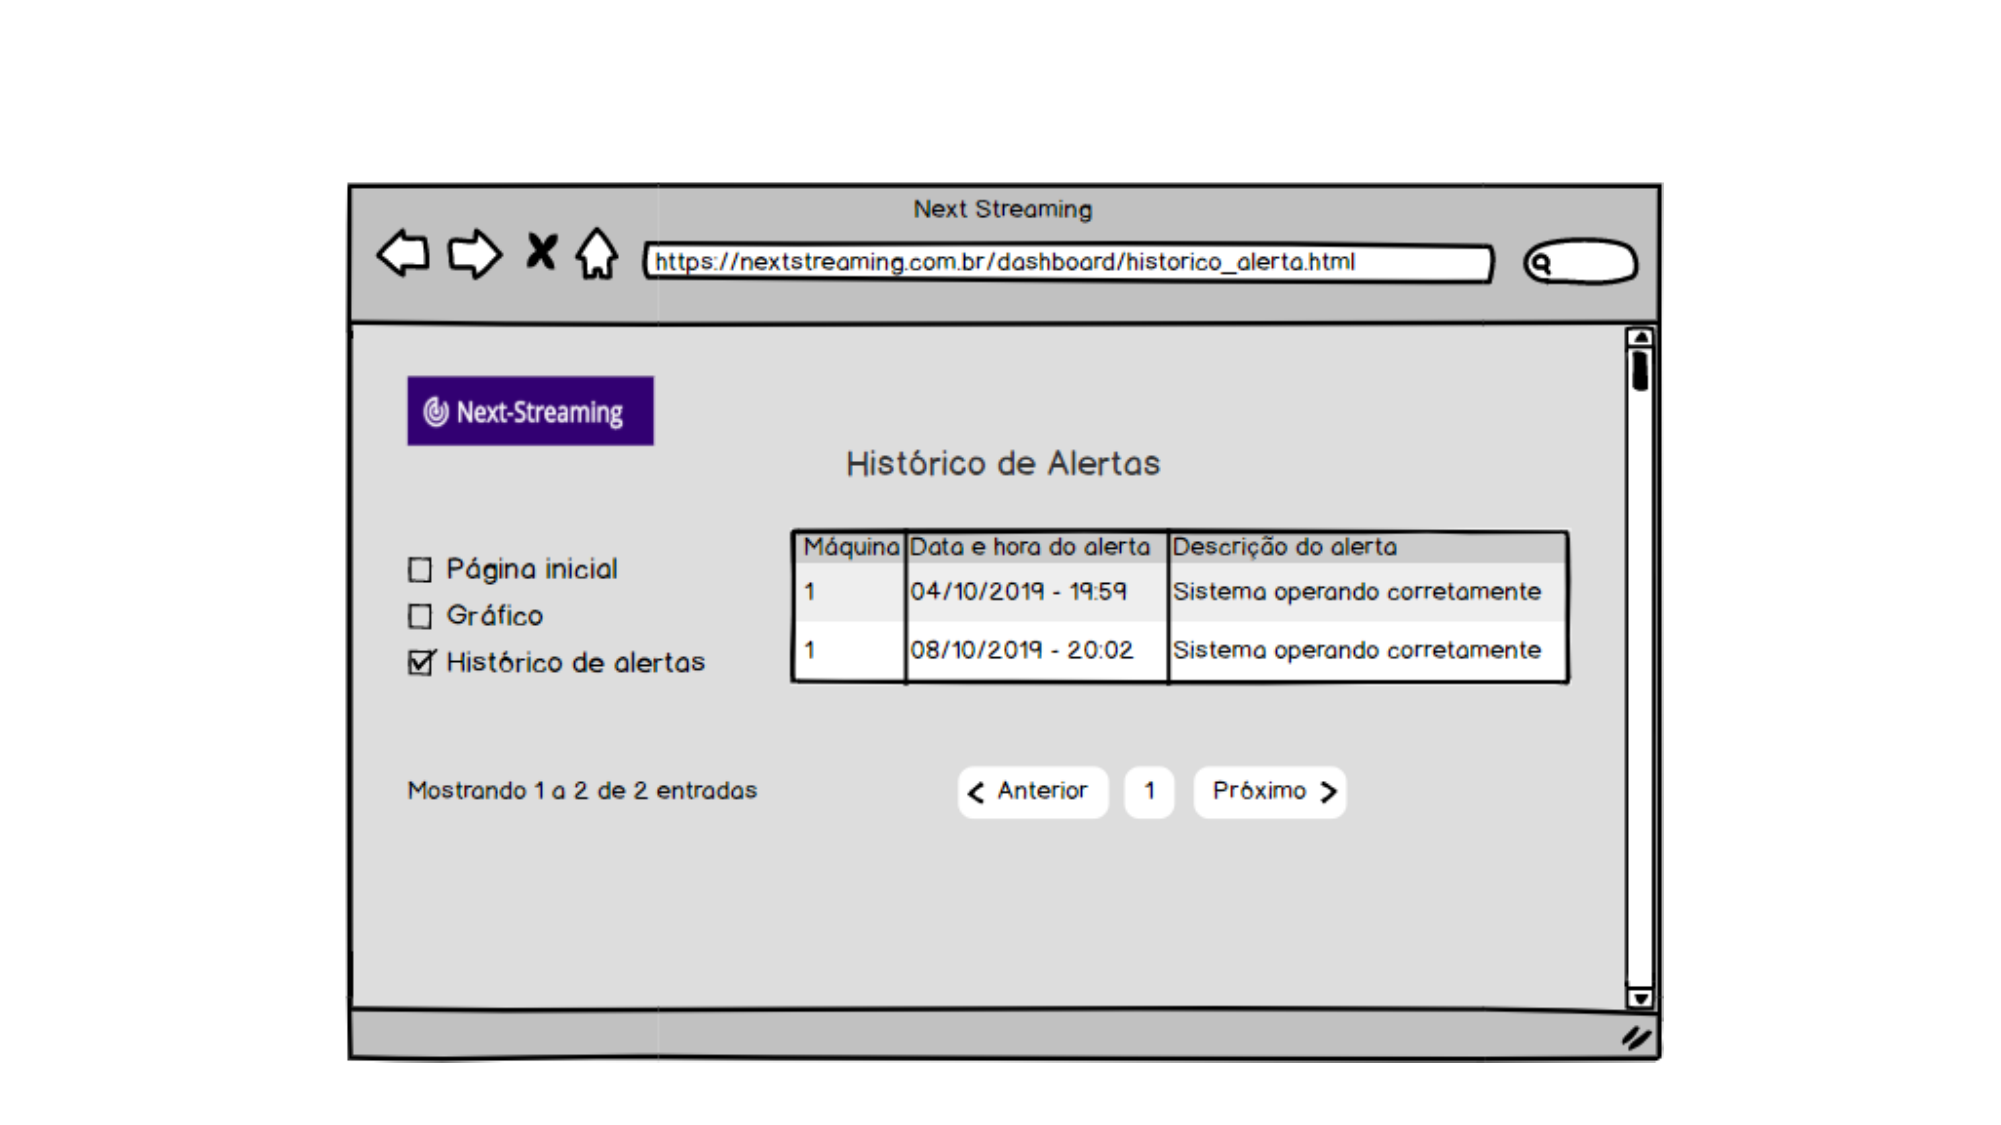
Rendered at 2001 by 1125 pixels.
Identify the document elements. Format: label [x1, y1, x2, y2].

picture [344, 181, 1664, 1063]
